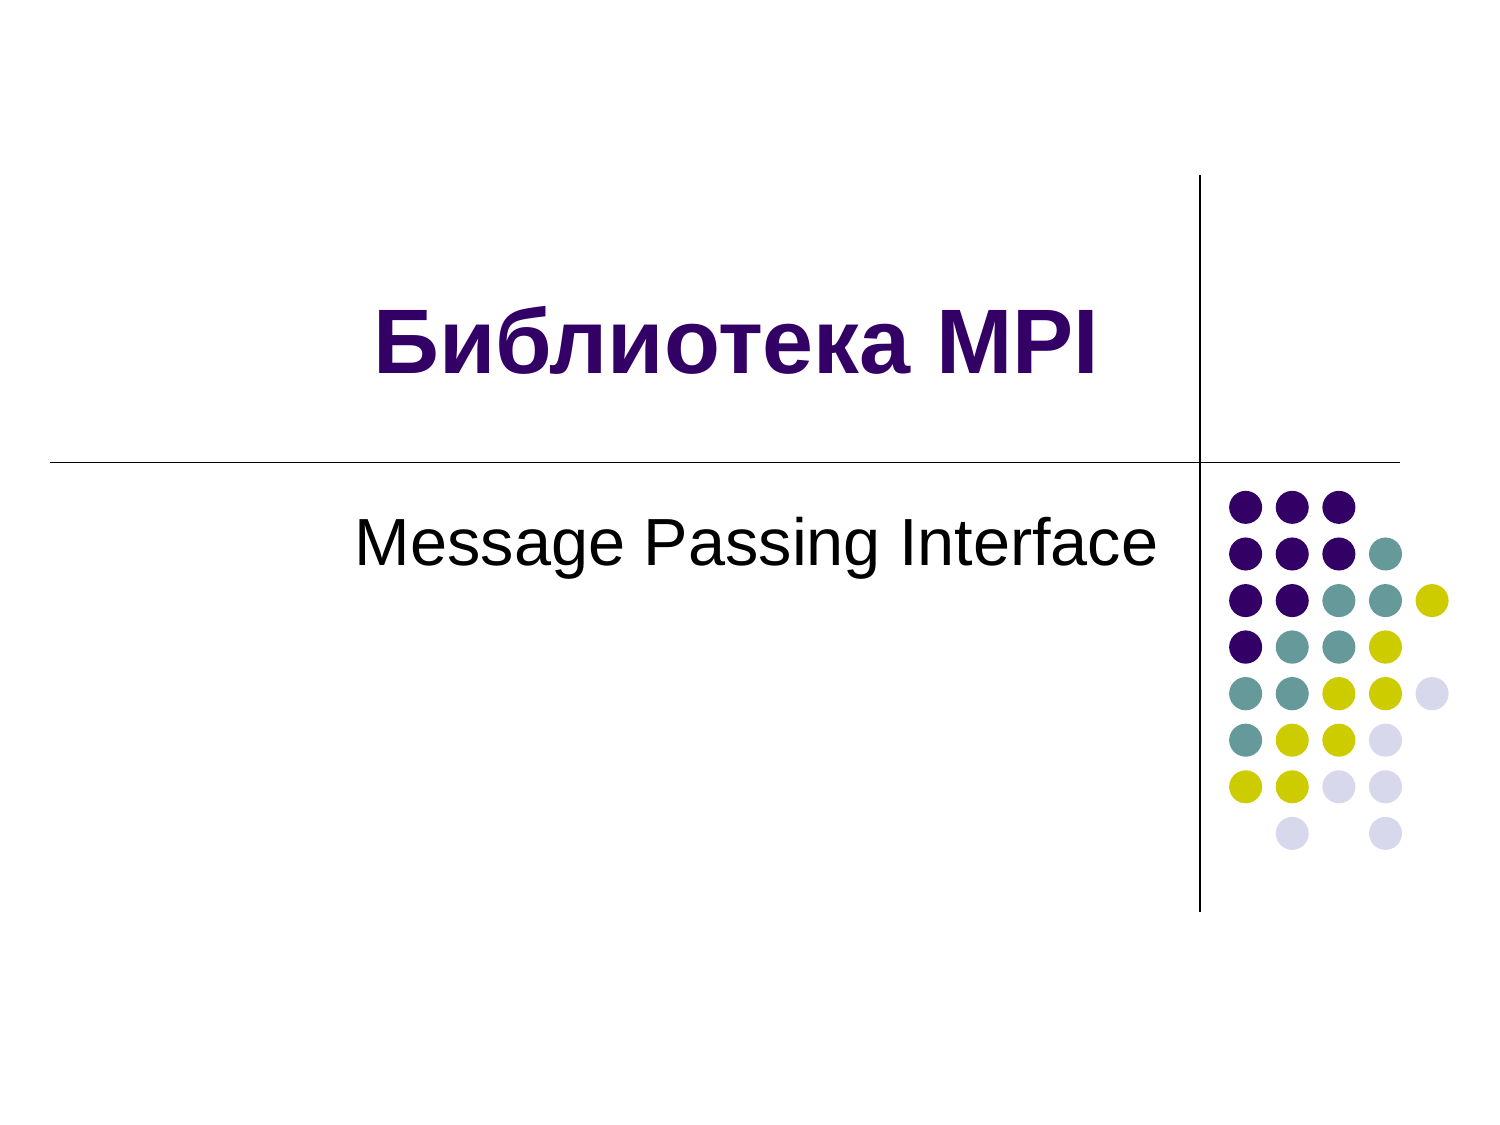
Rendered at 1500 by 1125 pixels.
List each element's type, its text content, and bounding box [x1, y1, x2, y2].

title Библиотека MPI [253, 243, 1116, 431]
subtitle Message Passing Interface [123, 491, 1174, 598]
